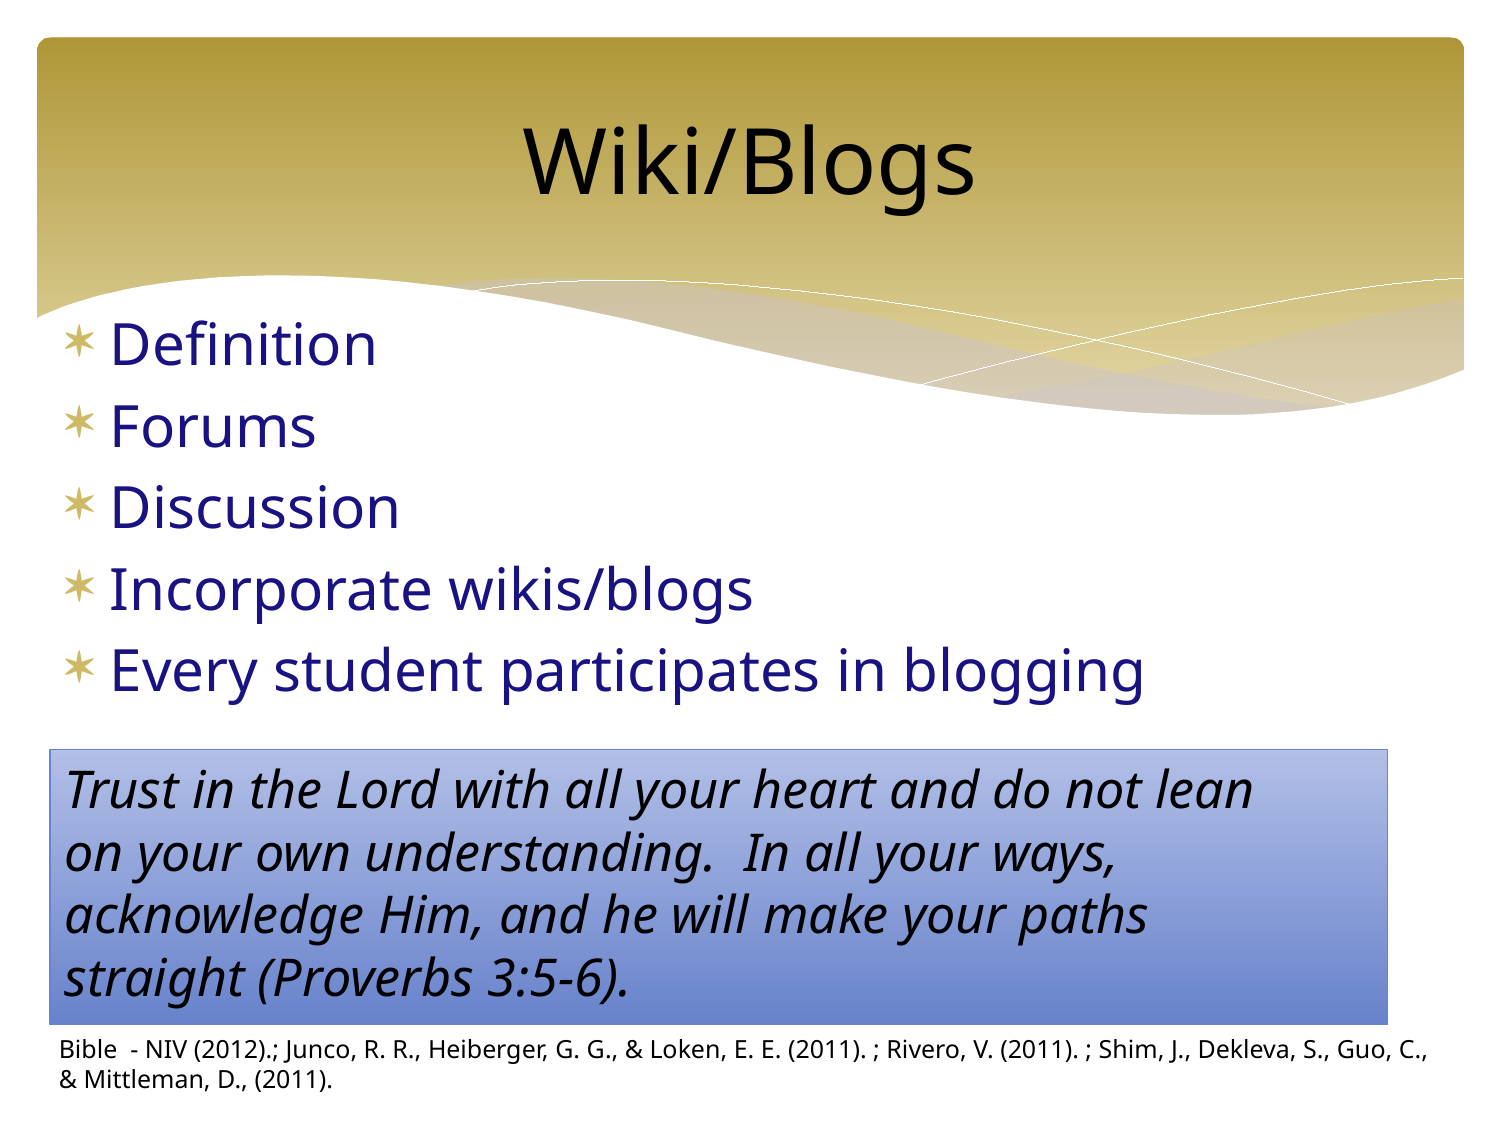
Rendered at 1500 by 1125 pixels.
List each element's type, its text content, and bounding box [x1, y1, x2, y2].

footer Bible - NIV (2012).; Junco, R. R., Heiberger, G. G., & Loken, E. E. (2011). ; Rivero, V. (2011). ; Shim, J., Dekleva, S., Guo, C., & Mittleman, D., (2011). [43, 1022, 1462, 1125]
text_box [49, 749, 1388, 1060]
title Wiki/Blogs [74, 55, 1426, 262]
list Definition Forums Discussion Incorporate wikis/blogs Every student participates in blogging [49, 299, 1438, 1022]
